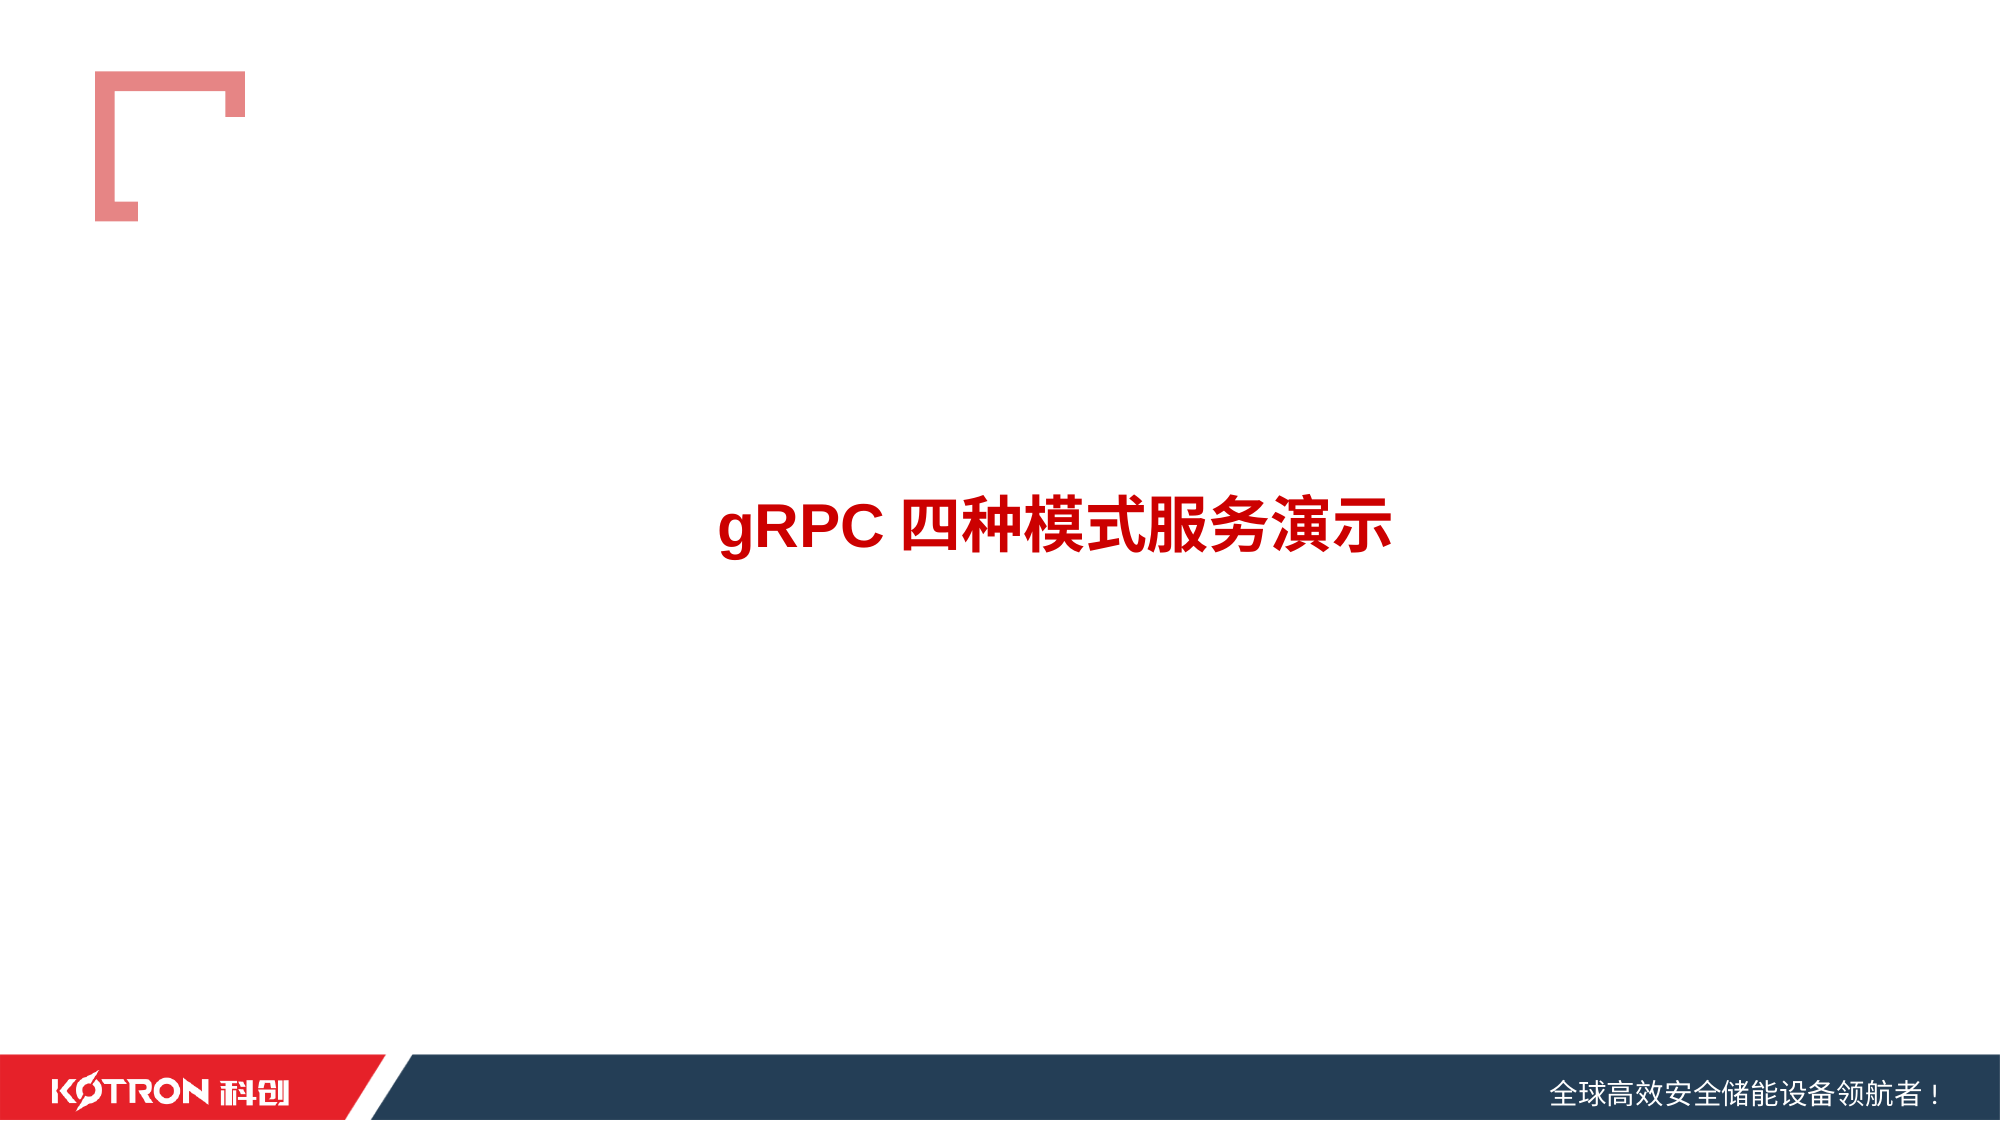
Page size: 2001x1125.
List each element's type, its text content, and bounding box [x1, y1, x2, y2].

text_box gRPC四种模式服务演示 [702, 441, 1423, 568]
text_box 全球高效安全储能设备领航者! [1517, 1120, 1972, 1125]
text_box [94, 70, 246, 222]
picture [0, 1054, 2000, 1120]
